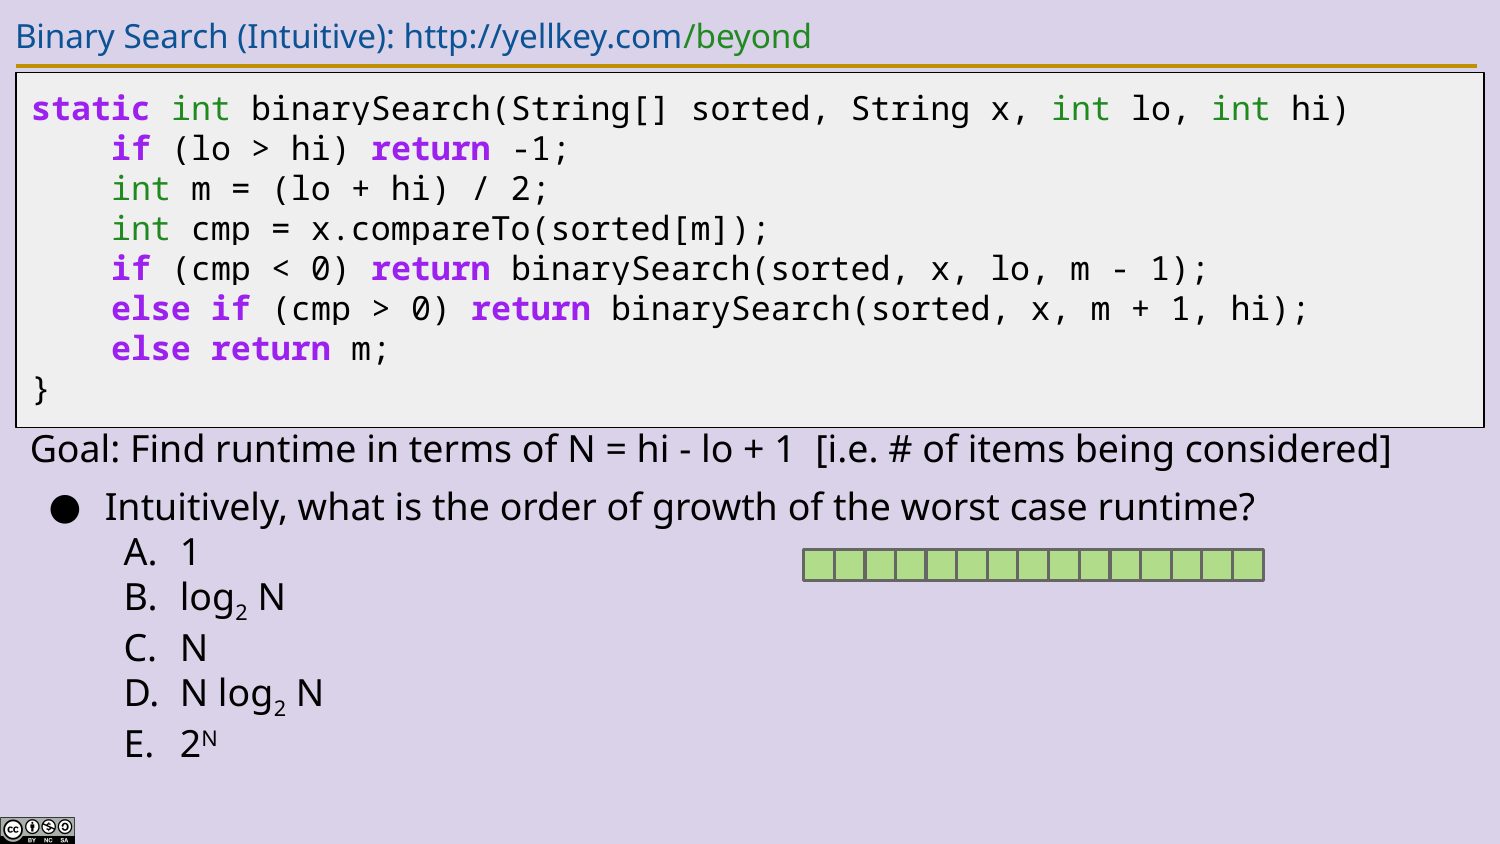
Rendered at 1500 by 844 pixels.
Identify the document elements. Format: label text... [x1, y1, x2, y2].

picture [0, 817, 75, 844]
title Binary Search (Intuitive): http://yellkey.com/beyond [0, 0, 1398, 65]
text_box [803, 549, 1264, 581]
list Goal: Find runtime in terms of N = hi - lo + 1 [i.e. # of items being considered] Intuitively, what is the order of growth of the worst case runtime? 1 log2 N N N log2 N 2N [14, 410, 1440, 666]
text_box static int binarySearch(String[] sorted, String x, int lo, int hi) if (lo > hi) return -1; int m = (lo + hi) / 2; int cmp = x.compareTo(sorted[m]); if (cmp < 0) return binarySearch(sorted, x, lo, m - 1); else if (cmp > 0) return binarySearch(sorted, x, m + 1, hi); else return m; } [16, 72, 1484, 428]
